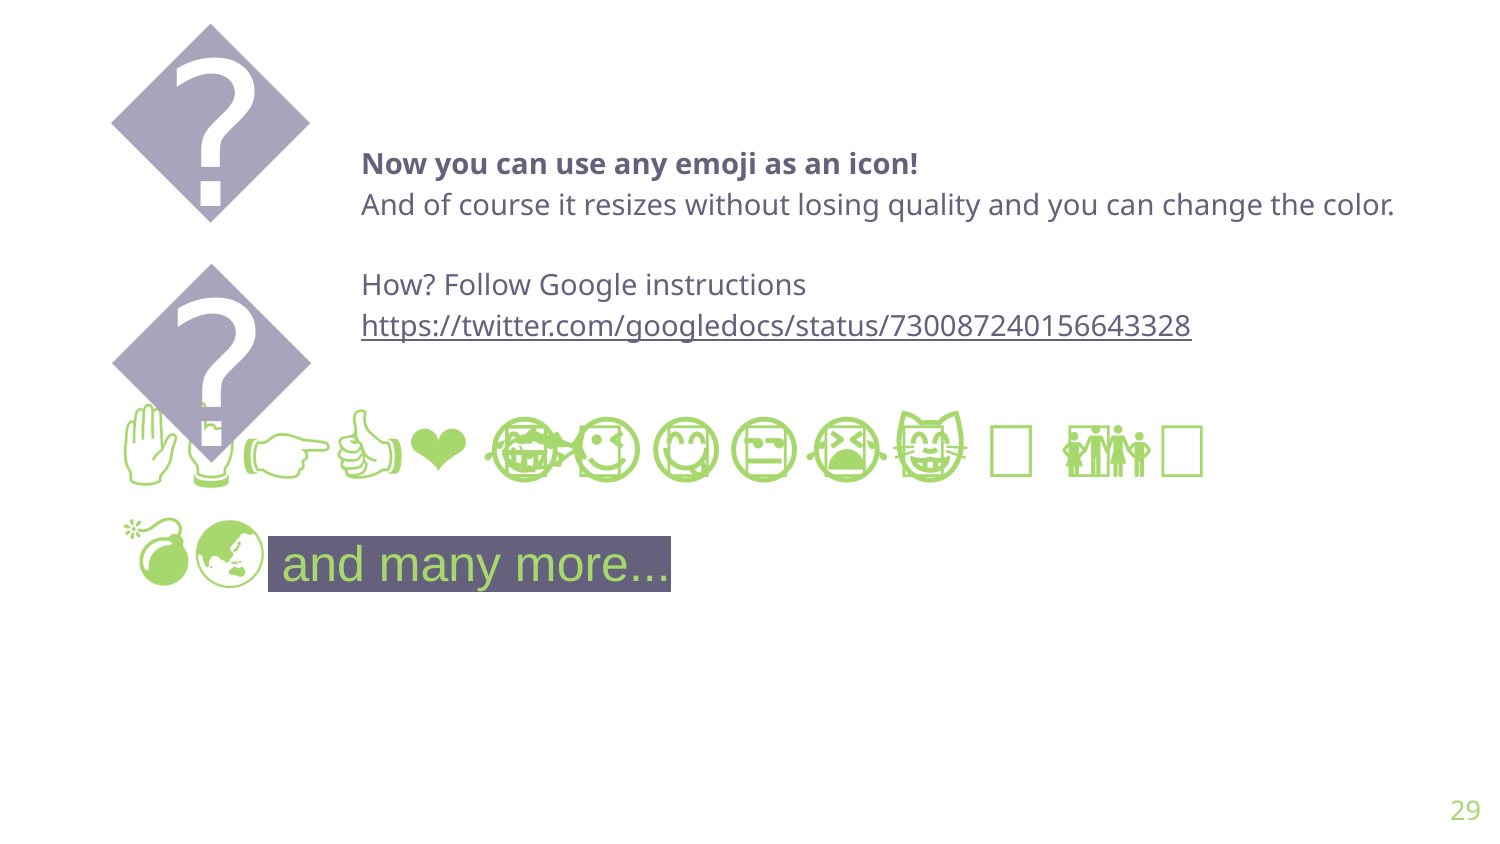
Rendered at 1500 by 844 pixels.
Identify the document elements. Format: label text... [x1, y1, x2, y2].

text_box 😉 [93, 140, 331, 353]
slide_number 29 [1391, 779, 1482, 844]
list Now you can use any emoji as an icon! And of course it resizes without losing quality and you can change the color. How? Follow Google instructions https://twitter.com/googledocs/status/730087240156643328 [361, 140, 1426, 330]
text_box ✋👆👉👍👤👦👧👨👩👪💃🏃💑❤😂😉😋😒😭👶😸🐟🍒🍔💣📌📖🔨🎃🎈🎨🏈🏰🌏🔌🔑 and many more... [120, 389, 1322, 812]
